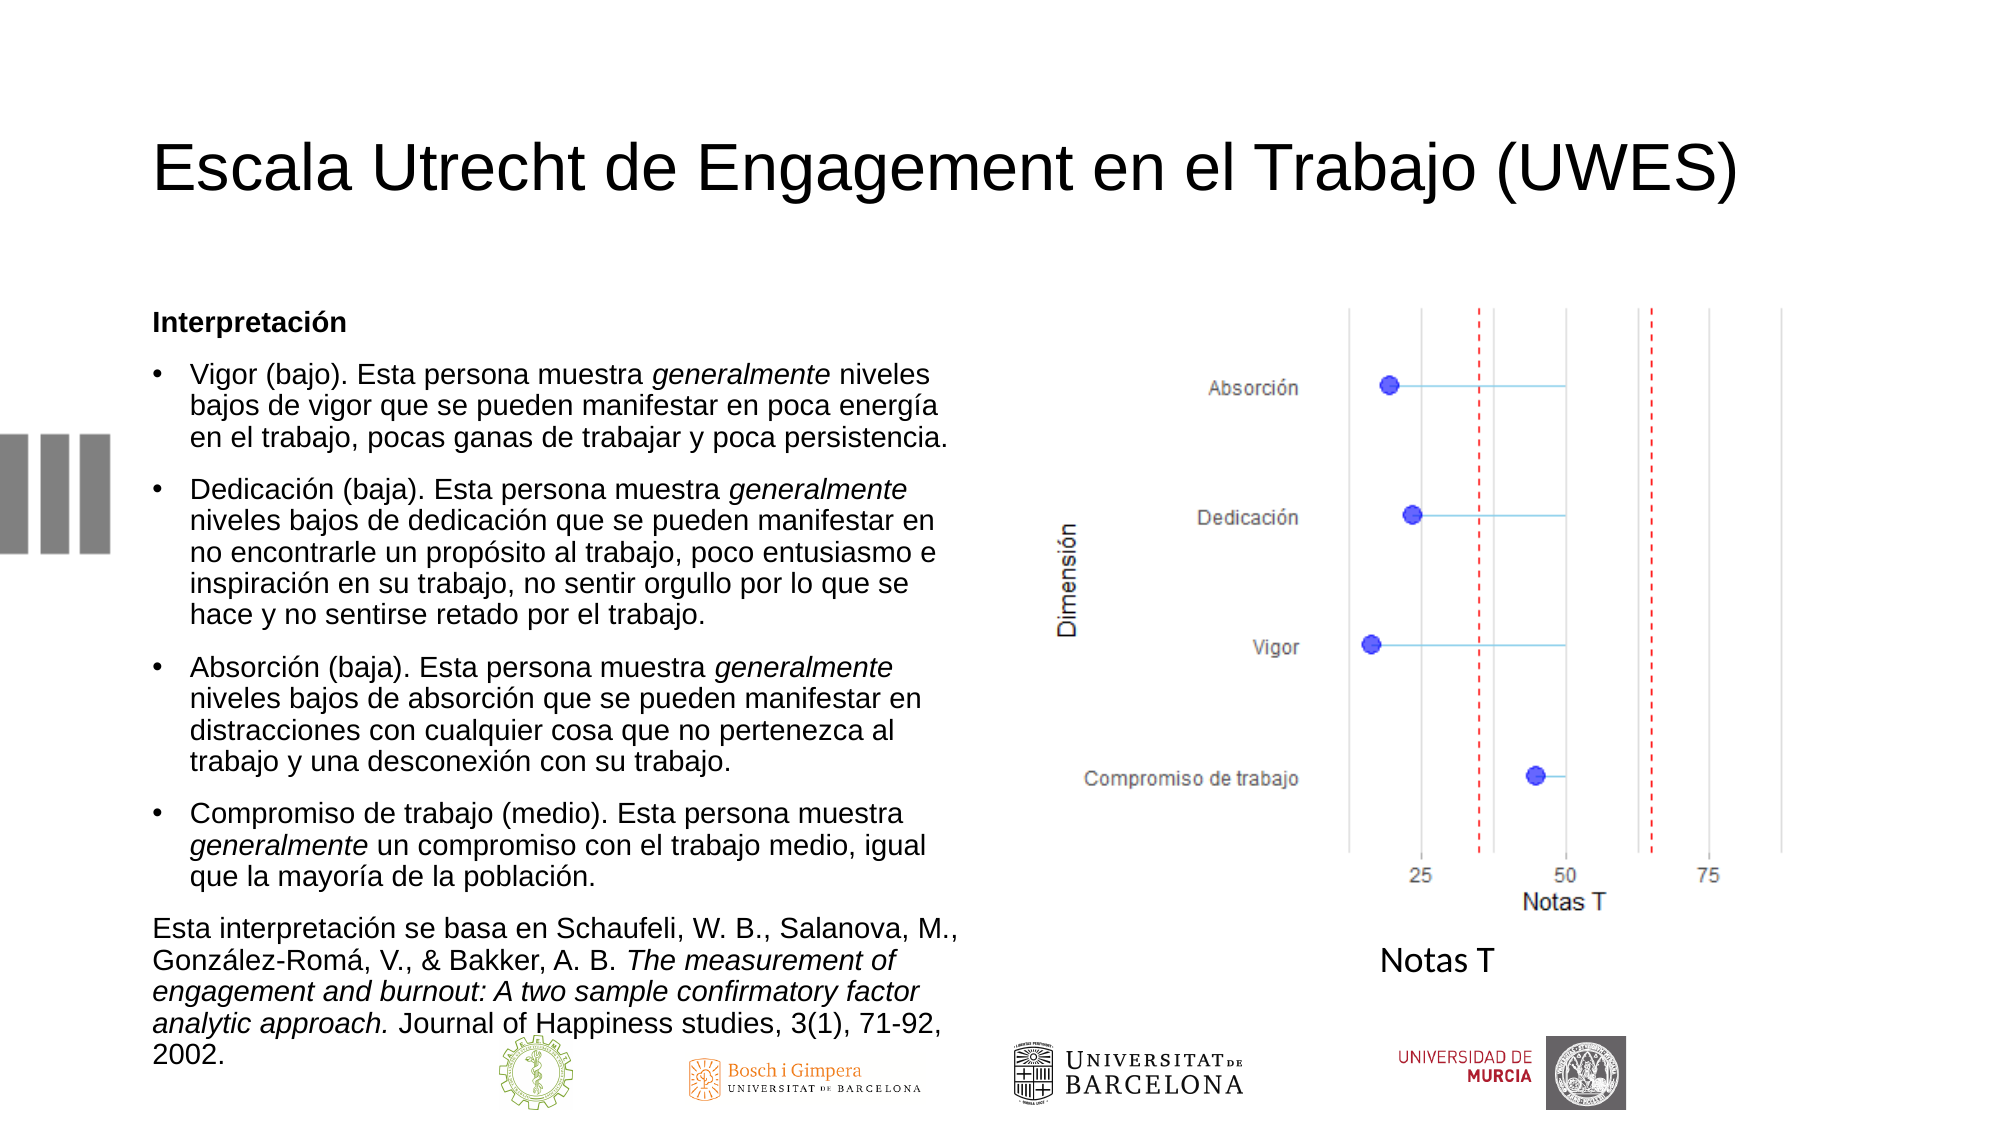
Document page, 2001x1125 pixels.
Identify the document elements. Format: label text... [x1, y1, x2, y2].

picture [684, 1031, 926, 1125]
picture [1014, 1042, 1243, 1105]
picture [499, 1035, 573, 1110]
picture [1331, 1036, 1627, 1110]
list Interpretación Vigor (bajo). Esta persona muestra generalmente niveles bajos de vigor que se pueden manifestar en poca energía en el trabajo, pocas ganas de trabajar y poca persistencia. Dedicación (baja). Esta persona muestra generalmente niveles bajos de dedicación que se pueden manifestar en no encontrarle un propósito al trabajo, poco entusiasmo e inspiración en su trabajo, no sentir orgullo por lo que se hace y no sentirse retado por el trabajo. Absorción (baja). Esta persona muestra generalmente niveles bajos de absorción que se pueden manifestar en distracciones con cualquier cosa que no pertenezca al trabajo y una desconexión con su trabajo. Compromiso de trabajo (medio). Esta persona muestra generalmente un compromiso con el trabajo medio, igual que la mayoría de la población. Esta interpretación se basa en Schaufeli, W. B., Salanova, M., González-Romá, V., & Bakker, A. B. The measurement of engagement and burnout: A two sample confirmatory factor analytic approach. Journal of Happiness studies, 3(1), 71-92, 2002. [137, 299, 988, 1014]
text_box Notas T [1012, 927, 1863, 1011]
picture [1043, 297, 1832, 928]
picture [0, 420, 123, 563]
title Escala Utrecht de Engagement en el Trabajo (UWES) [137, 59, 1863, 278]
